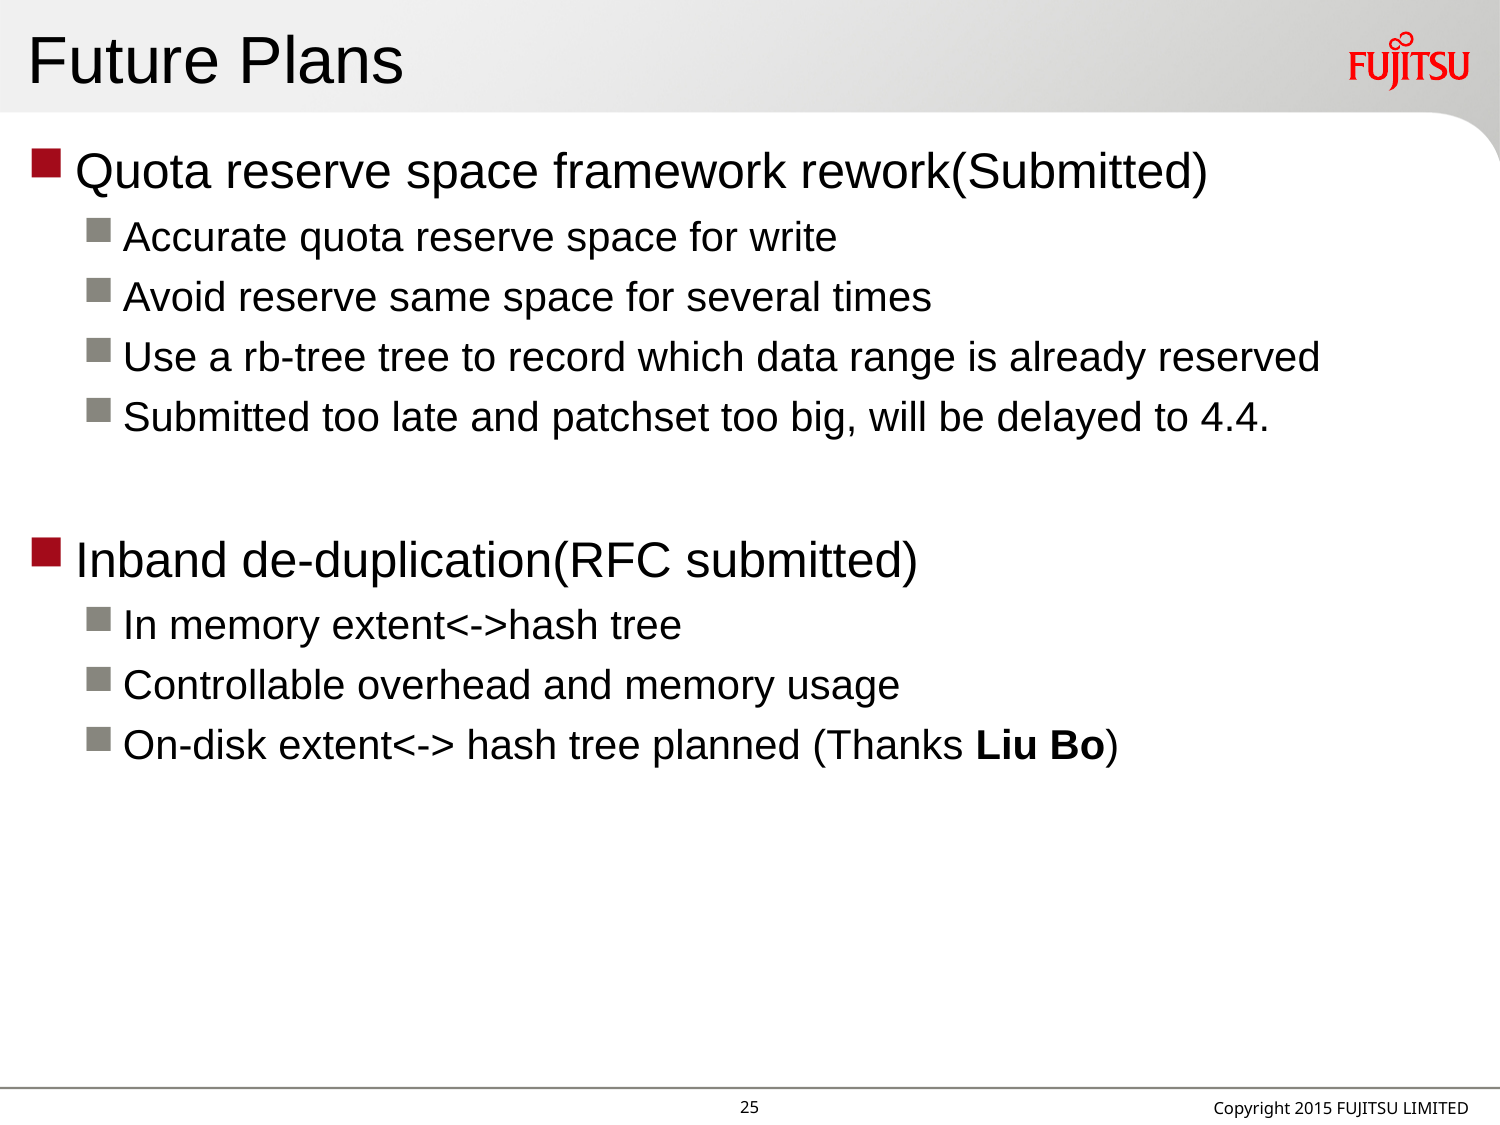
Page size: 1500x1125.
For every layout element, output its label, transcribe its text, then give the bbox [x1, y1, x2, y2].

picture [0, 0, 1500, 176]
title Future Plans [27, 0, 1317, 114]
footer Copyright 2015 FUJITSU LIMITED [809, 1091, 1470, 1125]
list Quota reserve space framework rework(Submitted) Accurate quota reserve space for write Avoid reserve same space for several times Use a rb-tree tree to record which data range is already reserved Submitted too late and patchset too big, will be delayed to 4.4. Inband de-duplication(RFC submitted) In memory extent<->hash tree Controllable overhead and memory usage On-disk extent<-> hash tree planned (Thanks Liu Bo) [27, 142, 1469, 1061]
slide_number 24 [705, 1091, 794, 1125]
